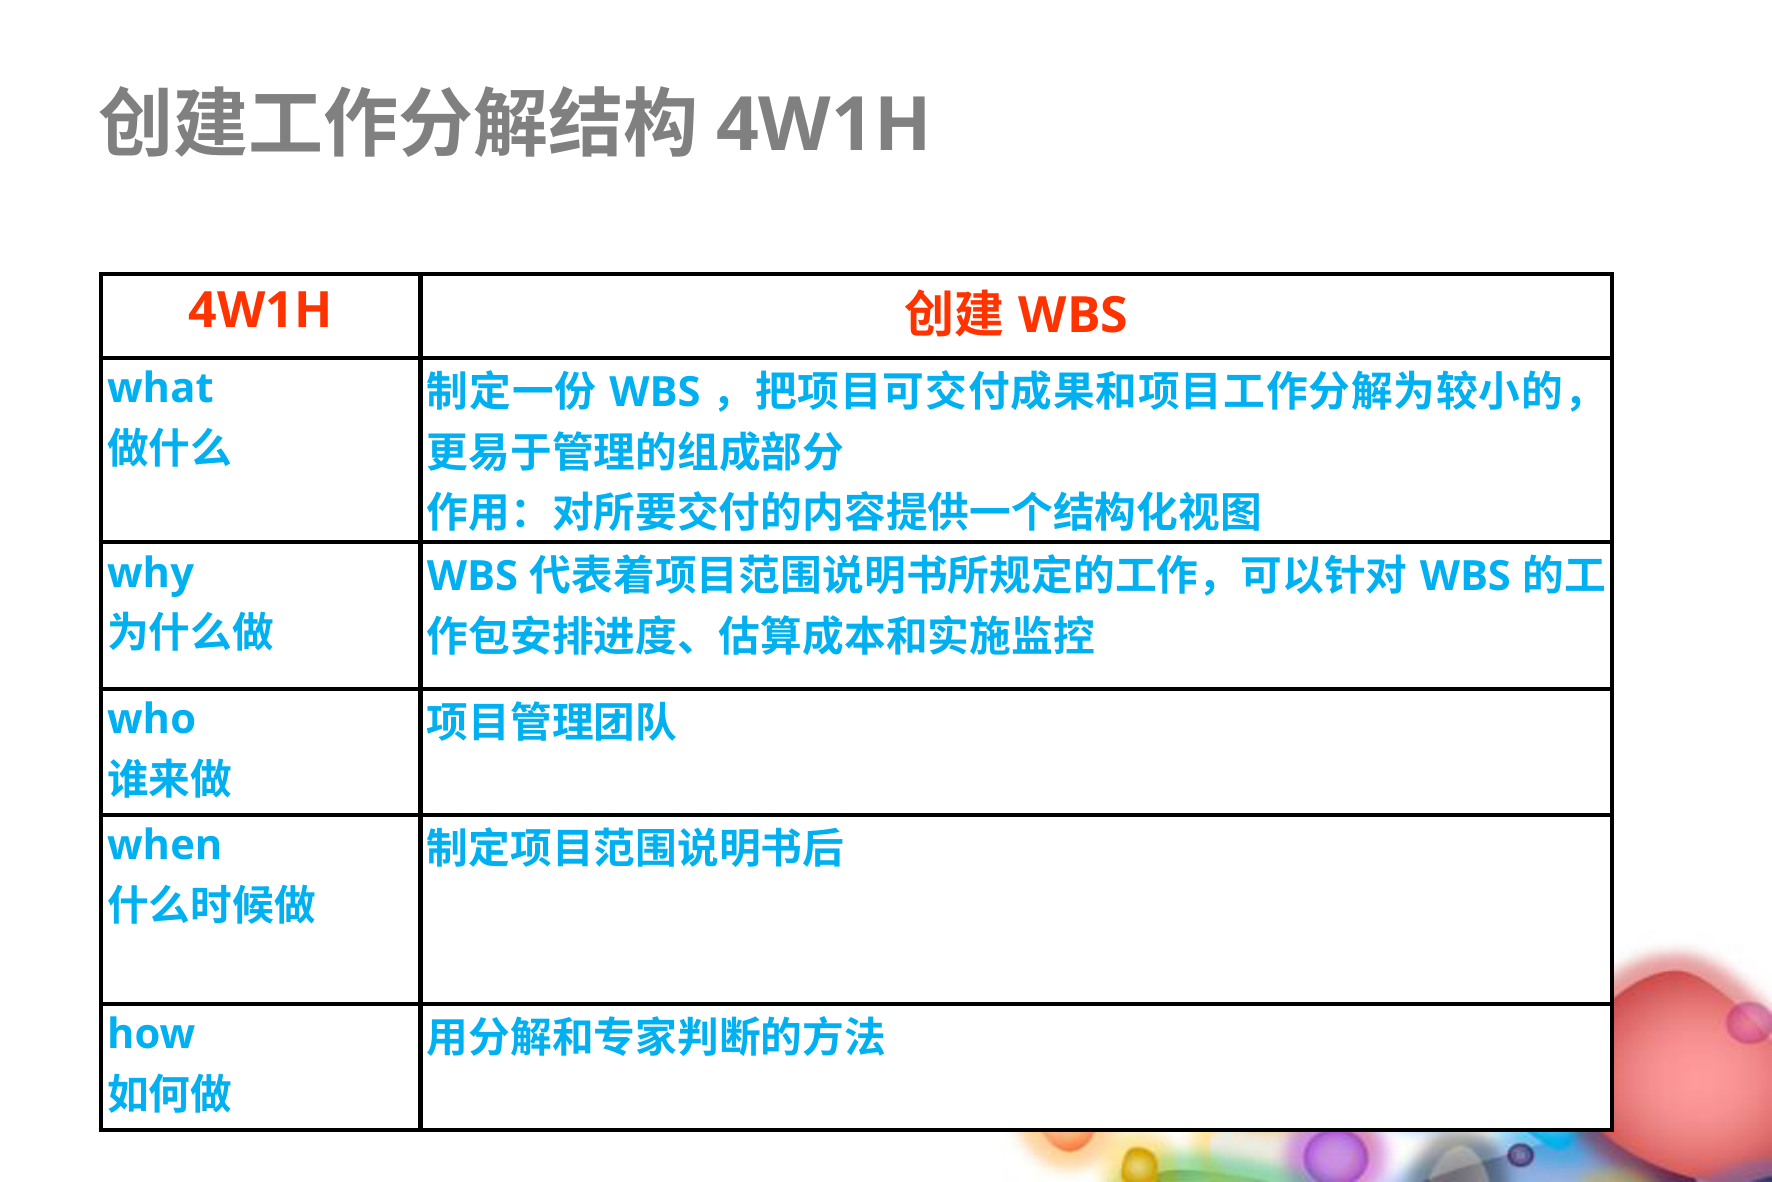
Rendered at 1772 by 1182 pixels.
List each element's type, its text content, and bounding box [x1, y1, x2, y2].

table_cell who 谁来做 [103, 691, 418, 813]
table_cell when 什么时候做 [103, 817, 418, 1002]
table_cell WBS代表着项目范围说明书所规定的工作，可以针对WBS的工作包安排进度、估算成本和实施监控 [423, 544, 1610, 687]
picture [0, 0, 1772, 1182]
table_header 创建WBS [423, 276, 1610, 356]
text_box 创建工作分解结构4W1H [81, 73, 1676, 168]
table_header 4W1H [103, 276, 418, 356]
table_cell 制定项目范围说明书后 [423, 817, 1610, 1002]
table_cell 用分解和专家判断的方法 [423, 1006, 1610, 1128]
table_cell 项目管理团队 [423, 691, 1610, 813]
table_cell how 如何做 [103, 1006, 418, 1128]
table_cell why 为什么做 [103, 544, 418, 687]
table_cell 制定一份WBS，把项目可交付成果和项目工作分解为较小的，更易于管理的组成部分 作用：对所要交付的内容提供一个结构化视图 [423, 360, 1610, 540]
table_cell what 做什么 [103, 360, 418, 540]
